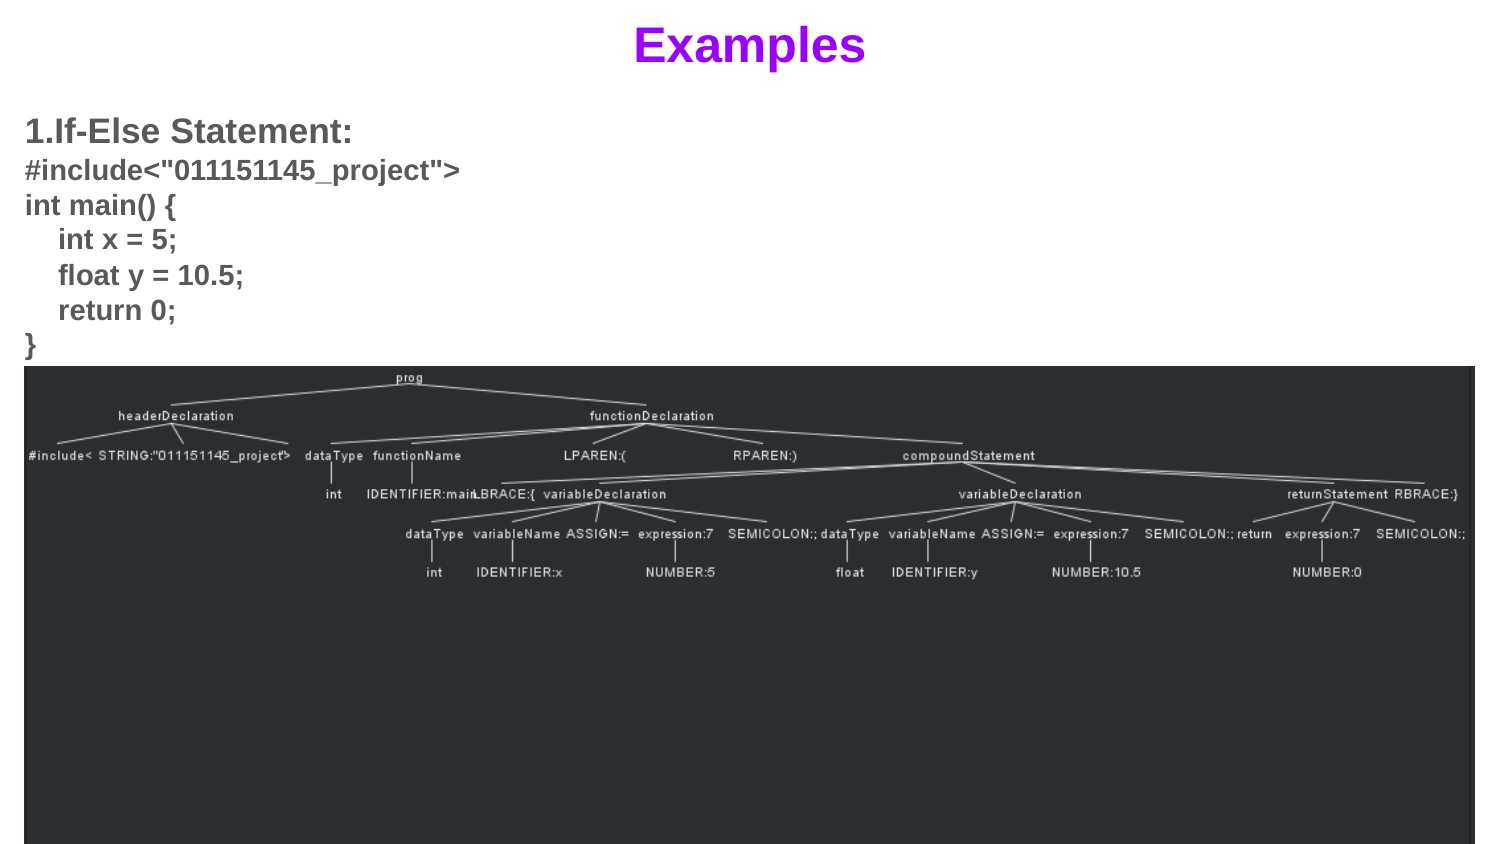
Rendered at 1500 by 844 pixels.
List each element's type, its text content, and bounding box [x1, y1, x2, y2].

picture [24, 366, 1476, 844]
title Examples [51, 0, 1449, 92]
text_box 1.If-Else Statement: #include<"011151145_project"> int main() { int x = 5; float y = 10.5; return 0; } [10, 93, 1068, 355]
